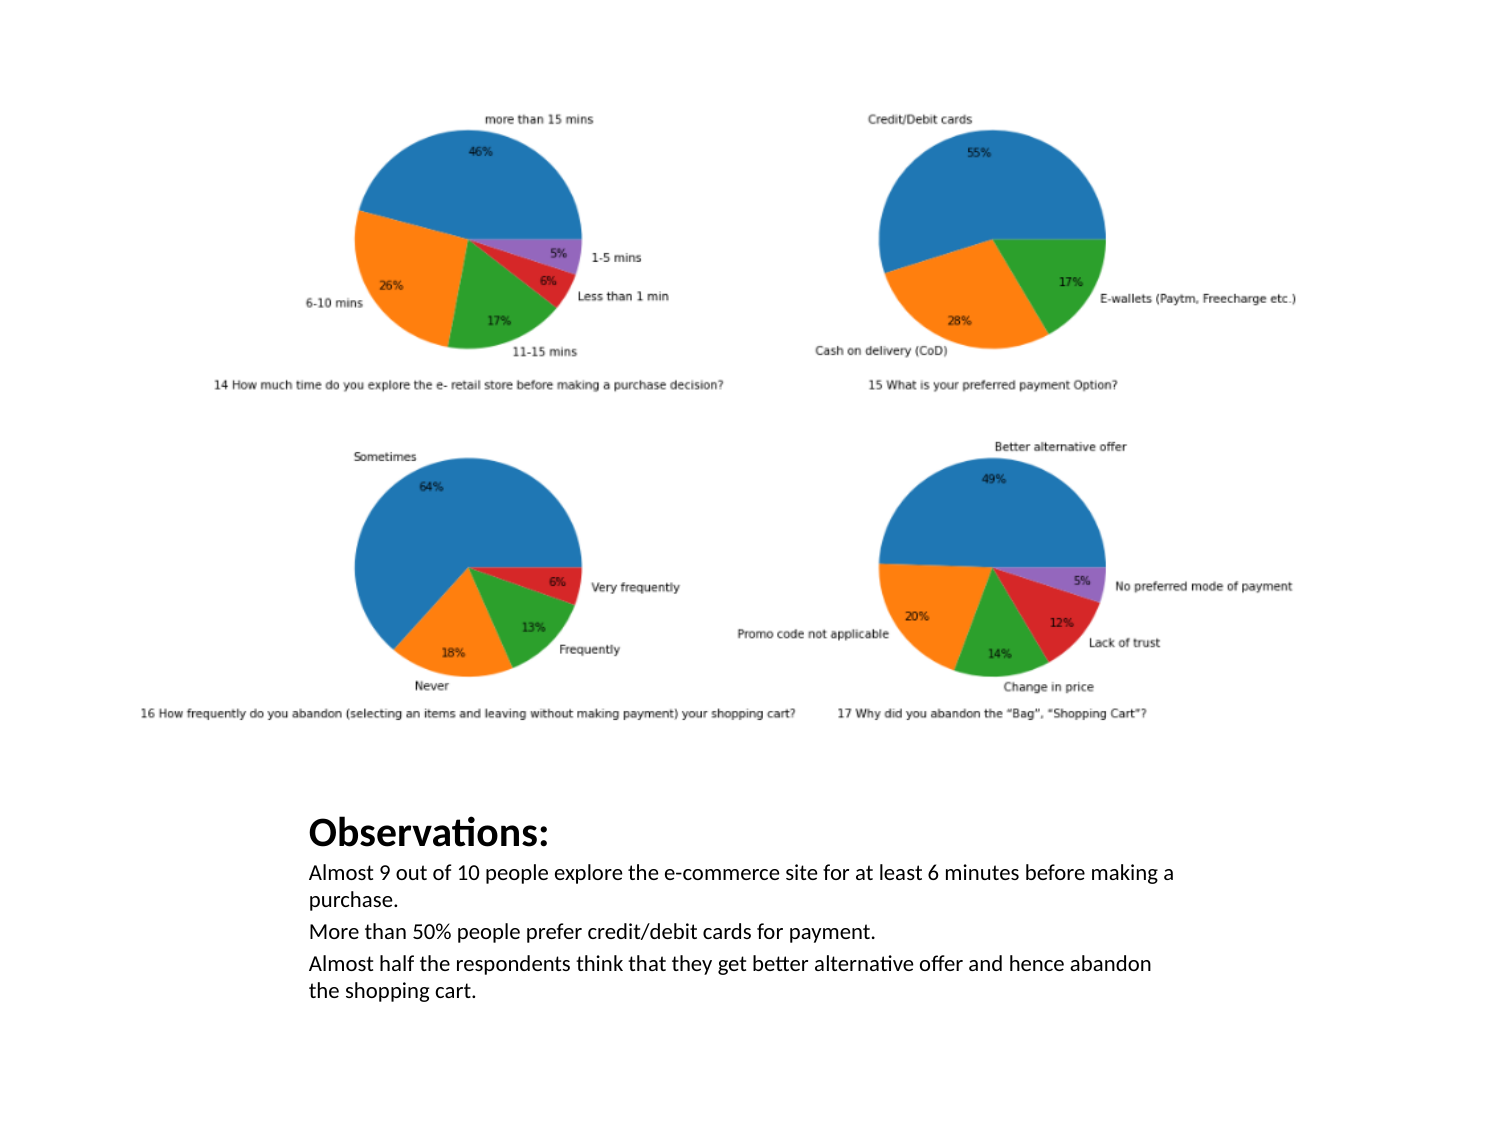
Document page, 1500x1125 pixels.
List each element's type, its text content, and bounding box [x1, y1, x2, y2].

picture [102, 100, 1310, 738]
list Almost 9 out of 10 people explore the e-commerce site for at least 6 minutes before making a purchase. More than 50% people prefer credit/debit cards for payment. Almost half the respondents think that they get better alternative offer and hence abandon the shopping cart. [294, 849, 1194, 1013]
title Observations: [294, 787, 1194, 849]
